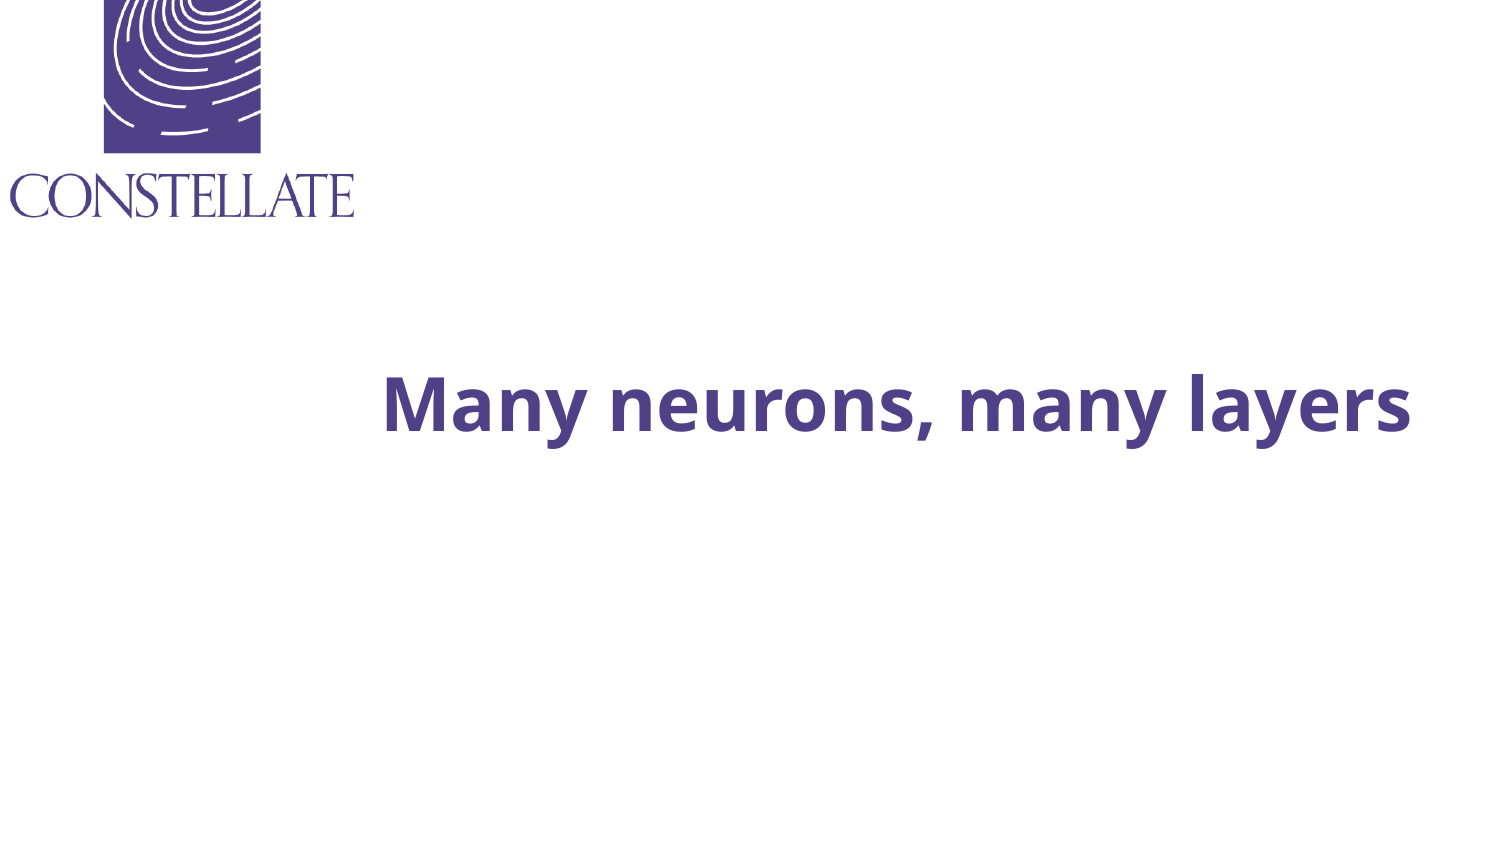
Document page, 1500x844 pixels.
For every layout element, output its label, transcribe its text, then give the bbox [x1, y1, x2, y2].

text_box Many neurons, many layers [365, 341, 1448, 462]
picture [5, 0, 359, 222]
